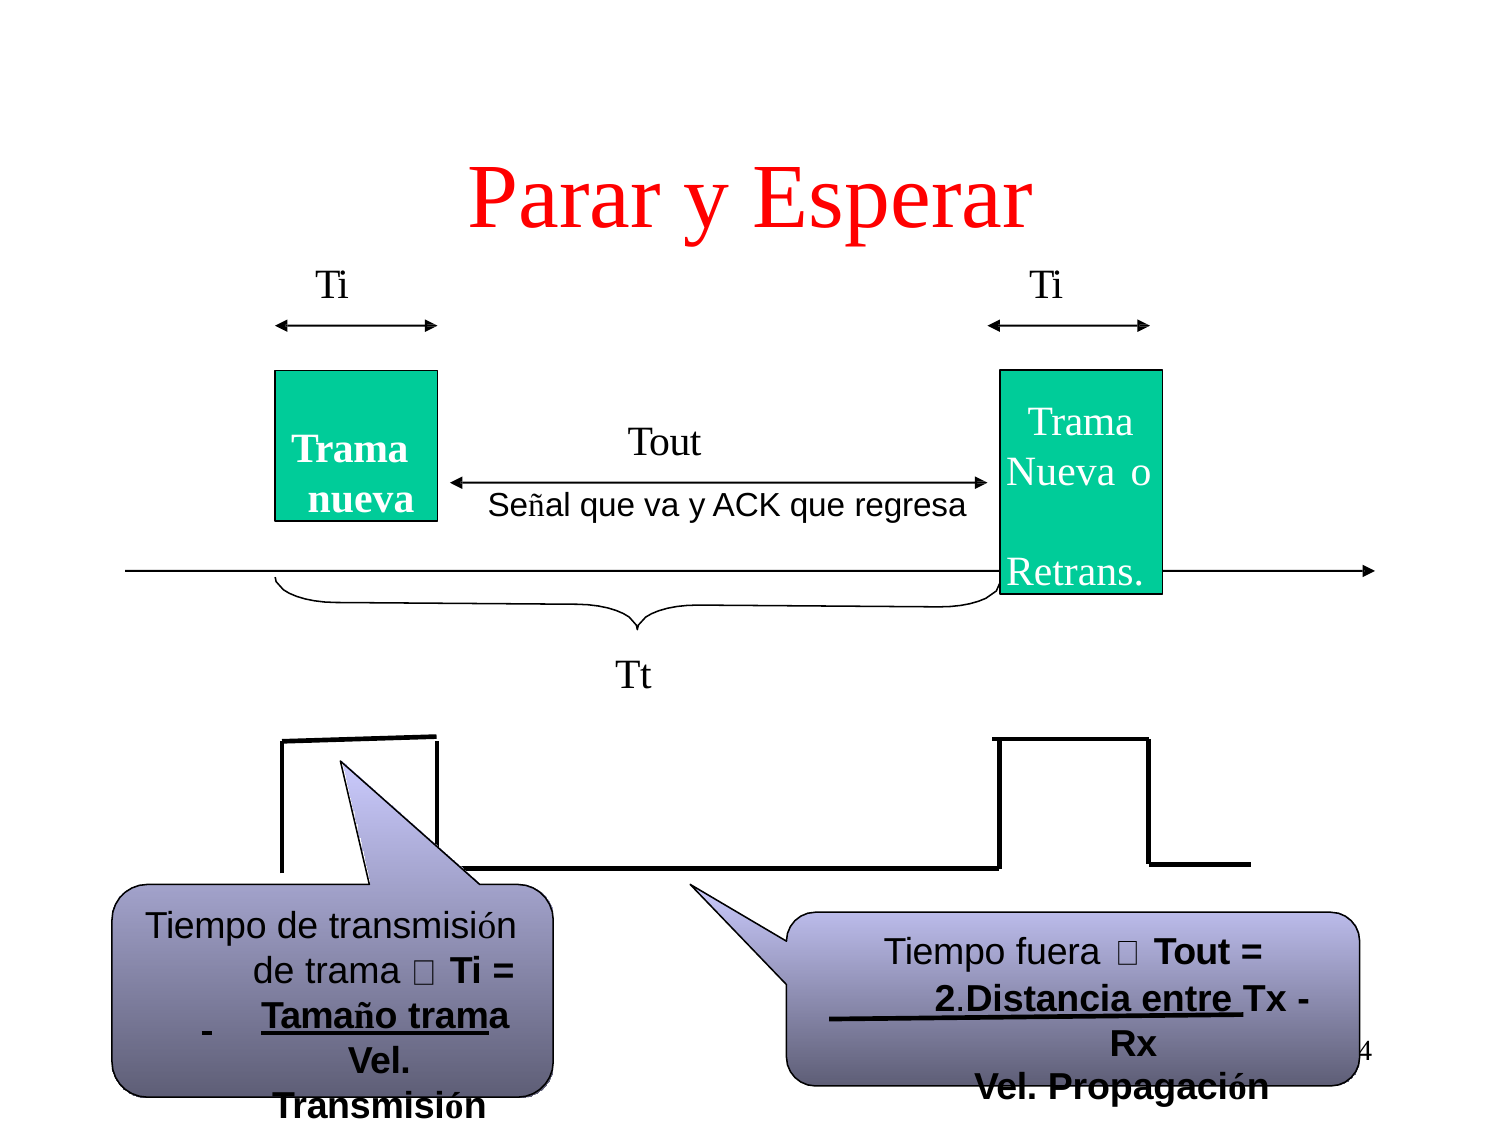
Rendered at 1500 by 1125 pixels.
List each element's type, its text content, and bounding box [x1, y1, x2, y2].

text_box [274, 319, 438, 332]
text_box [110, 733, 1255, 1099]
text_box de trama Ti = Tamaño trama Vel. Transmisión [195, 1107, 516, 1125]
text_box Tt [612, 644, 655, 697]
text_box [689, 883, 1361, 1087]
text_box [449, 476, 485, 489]
text_box [275, 577, 1001, 630]
text_box Tout Señal que va y ACK que regresa [485, 387, 971, 524]
text_box Trama nueva [274, 370, 438, 522]
text_box 34 [1366, 1029, 1375, 1067]
text_box [971, 476, 988, 489]
text_box Vel. Propagación [972, 1094, 1275, 1108]
text_box [1163, 564, 1376, 578]
text_box Ti [312, 254, 352, 307]
text_box Trama Nueva o Retrans. [999, 370, 1163, 594]
text_box [987, 319, 1150, 332]
title Parar y Esperar Ti [465, 108, 1064, 324]
